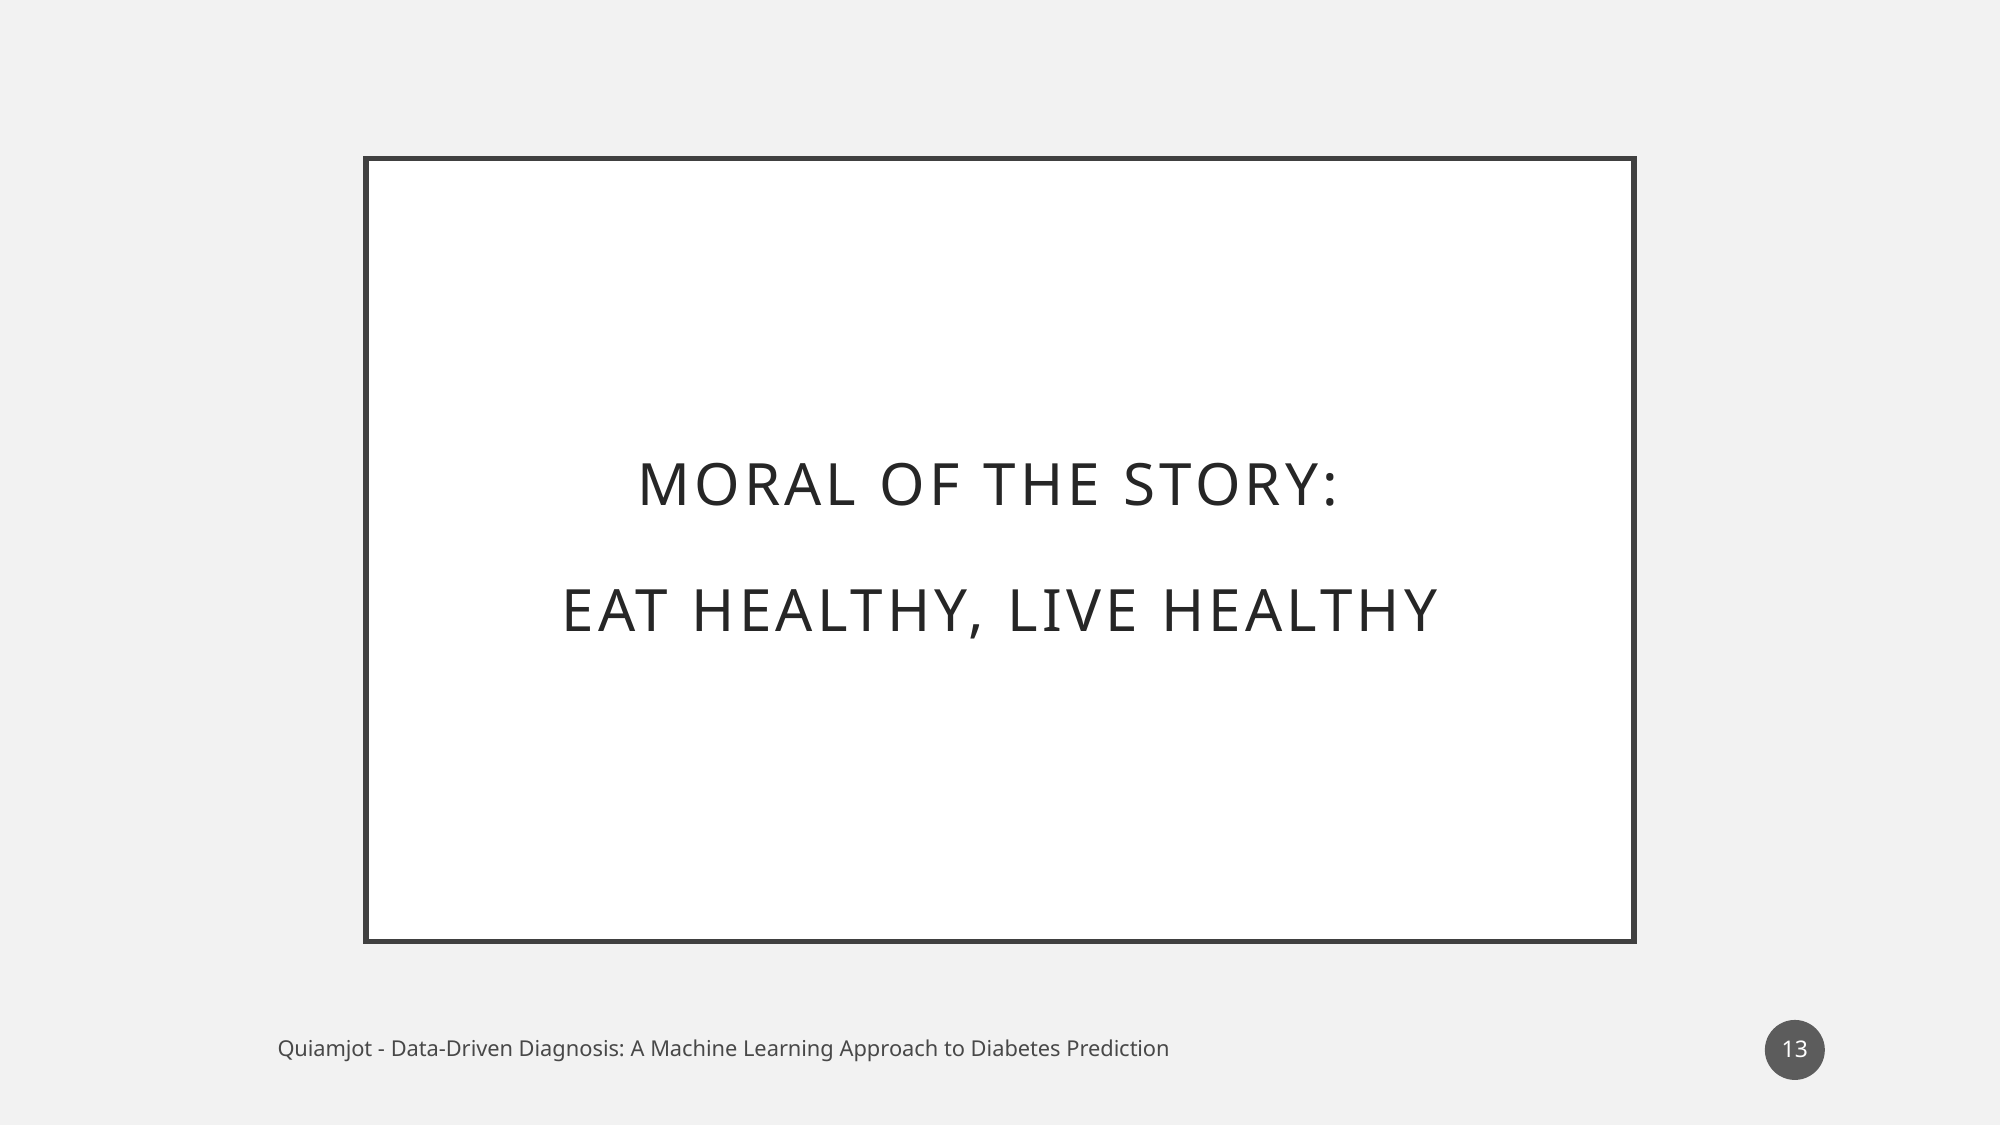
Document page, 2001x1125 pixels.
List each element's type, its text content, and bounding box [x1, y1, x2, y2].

title Moral of the story: eat healthy, live healthy [363, 156, 1637, 944]
footer Quiamjot - Data-Driven Diagnosis: A Machine Learning Approach to Diabetes Prediction [262, 1023, 1231, 1076]
slide_number 13 [1764, 1019, 1825, 1080]
